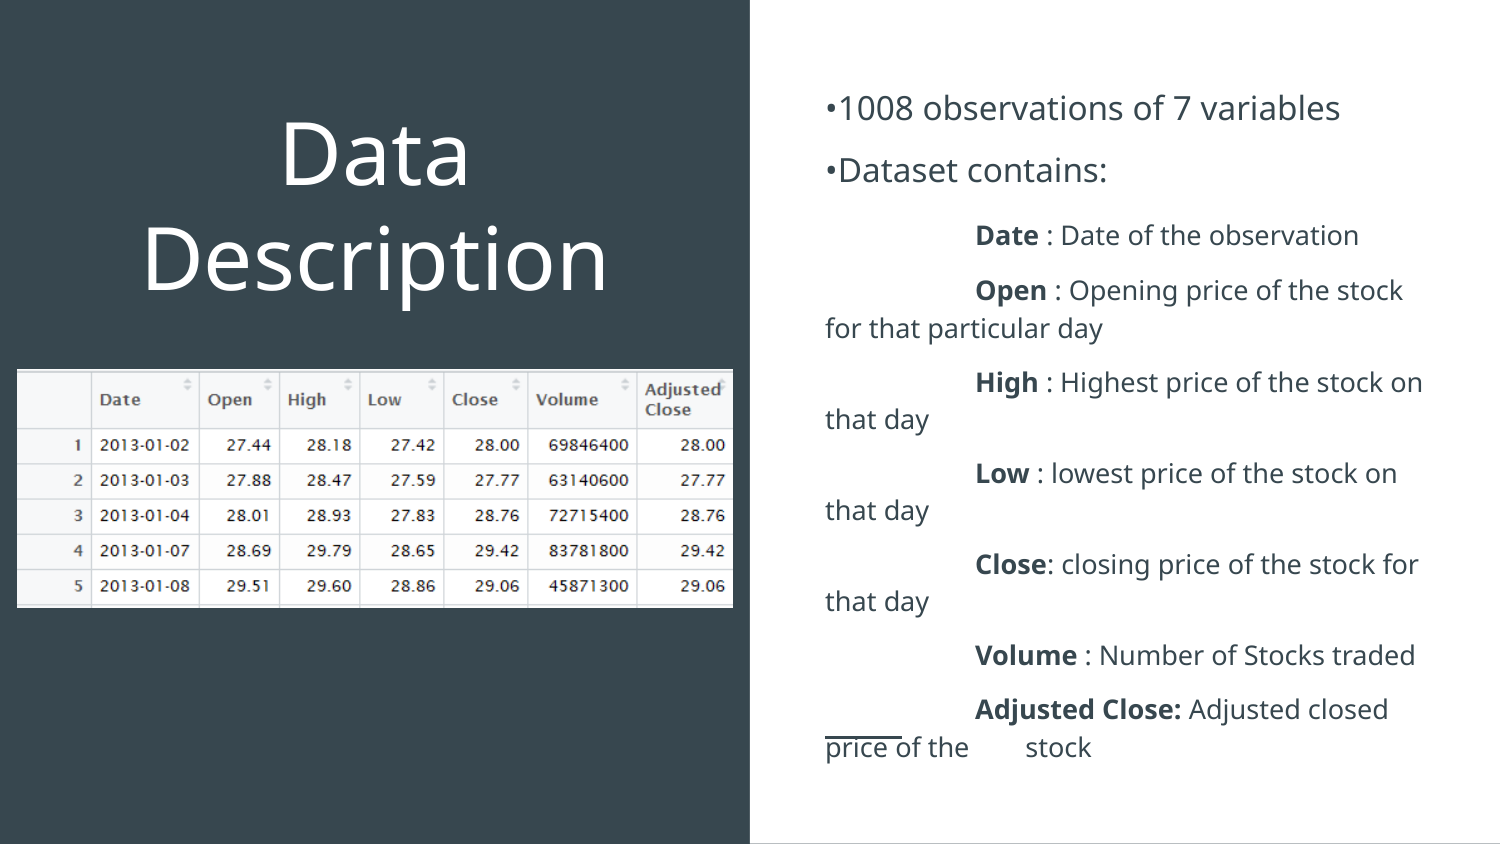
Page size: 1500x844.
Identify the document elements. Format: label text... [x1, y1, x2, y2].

title Data Description [43, 42, 708, 324]
list •1008 observations of 7 variables •Dataset contains: Date : Date of the observation Open : Opening price of the stock for that particular day High : Highest price of the stock on that day Low : lowest price of the stock on that day Close: closing price of the stock for that day Volume : Number of Stocks traded Adjusted Close: Adjusted closed price of the stock [810, 118, 1440, 725]
picture [17, 369, 734, 609]
